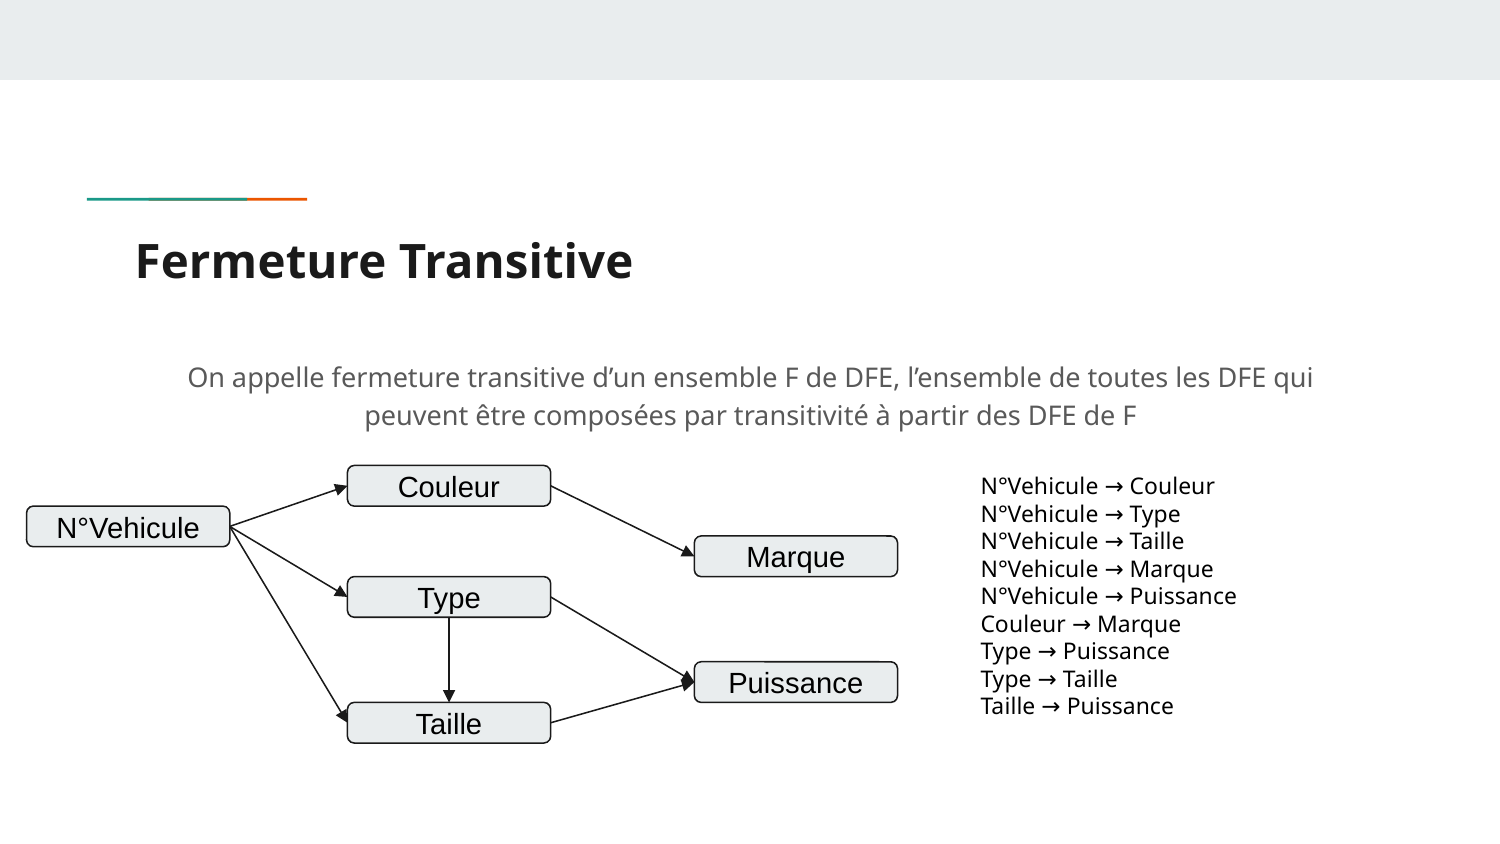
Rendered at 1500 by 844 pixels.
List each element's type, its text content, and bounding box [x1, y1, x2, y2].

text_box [229, 485, 348, 524]
list On appelle fermeture transitive d’un ensemble F de DFE, l’ensemble de toutes les DFE qui peuvent être composées par transitivité à partir des DFE de F [119, 341, 1381, 712]
text_box N°Vehicule [26, 506, 224, 547]
text_box N°Vehicule → Couleur N°Vehicule → Type N°Vehicule → Taille N°Vehicule → Marque N°Vehicule → Puissance Couleur → Marque Type → Puissance Type → Taille Taille → Puissance [965, 456, 1434, 734]
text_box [229, 526, 348, 723]
text_box Type [352, 576, 551, 618]
text_box Marque [694, 535, 898, 577]
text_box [550, 485, 695, 557]
text_box Couleur [347, 465, 551, 507]
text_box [550, 596, 695, 681]
text_box Puissance [699, 661, 898, 703]
text_box Taille [347, 702, 551, 744]
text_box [550, 681, 695, 723]
title Fermeture Transitive [119, 216, 1381, 305]
